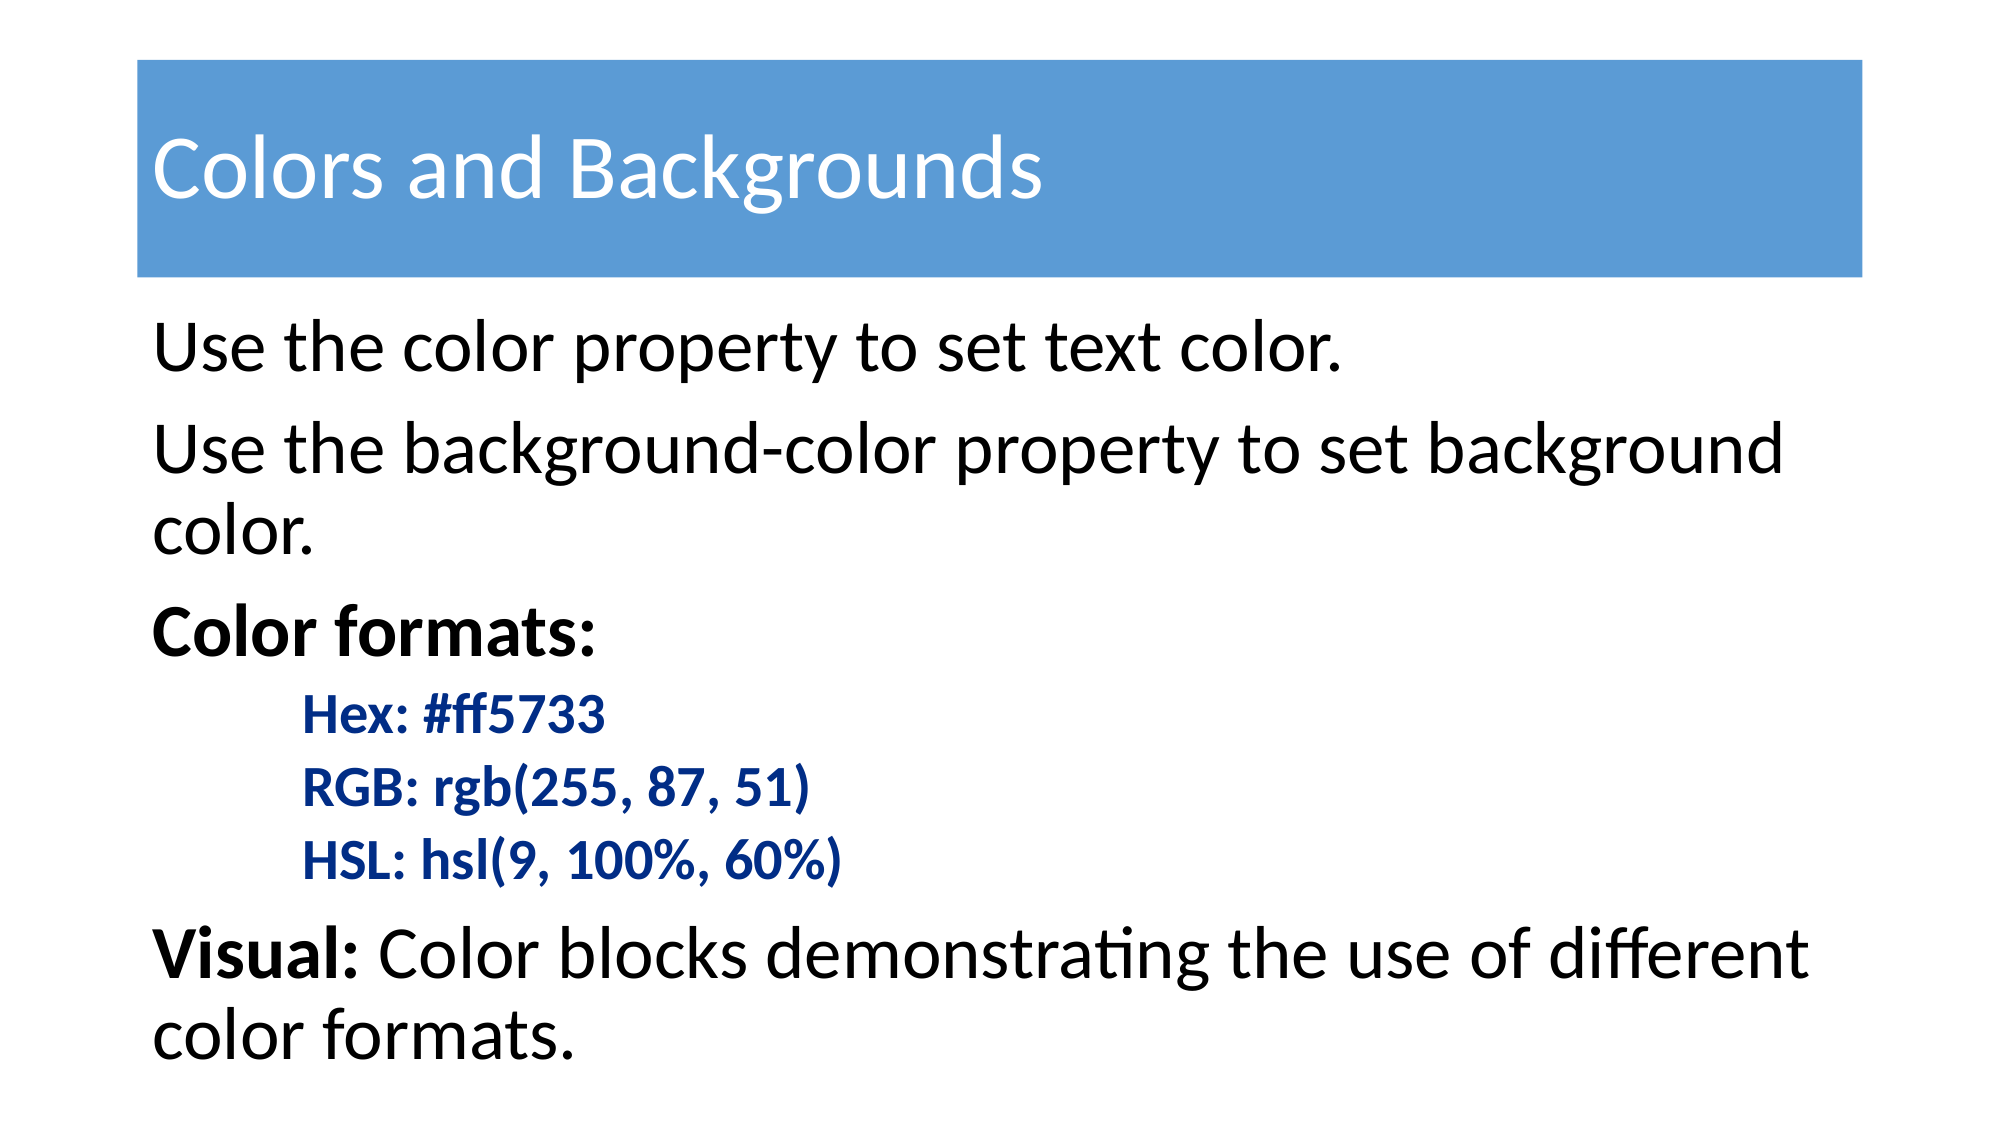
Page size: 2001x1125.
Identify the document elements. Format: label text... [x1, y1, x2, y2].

list Use the color property to set text color. Use the background-color property to set background color. Color formats: Hex: #ff5733 RGB: rgb(255, 87, 51) HSL: hsl(9, 100%, 60%) Visual: Color blocks demonstrating the use of different color formats. [137, 299, 1863, 1014]
title Colors and Backgrounds [137, 59, 1863, 278]
